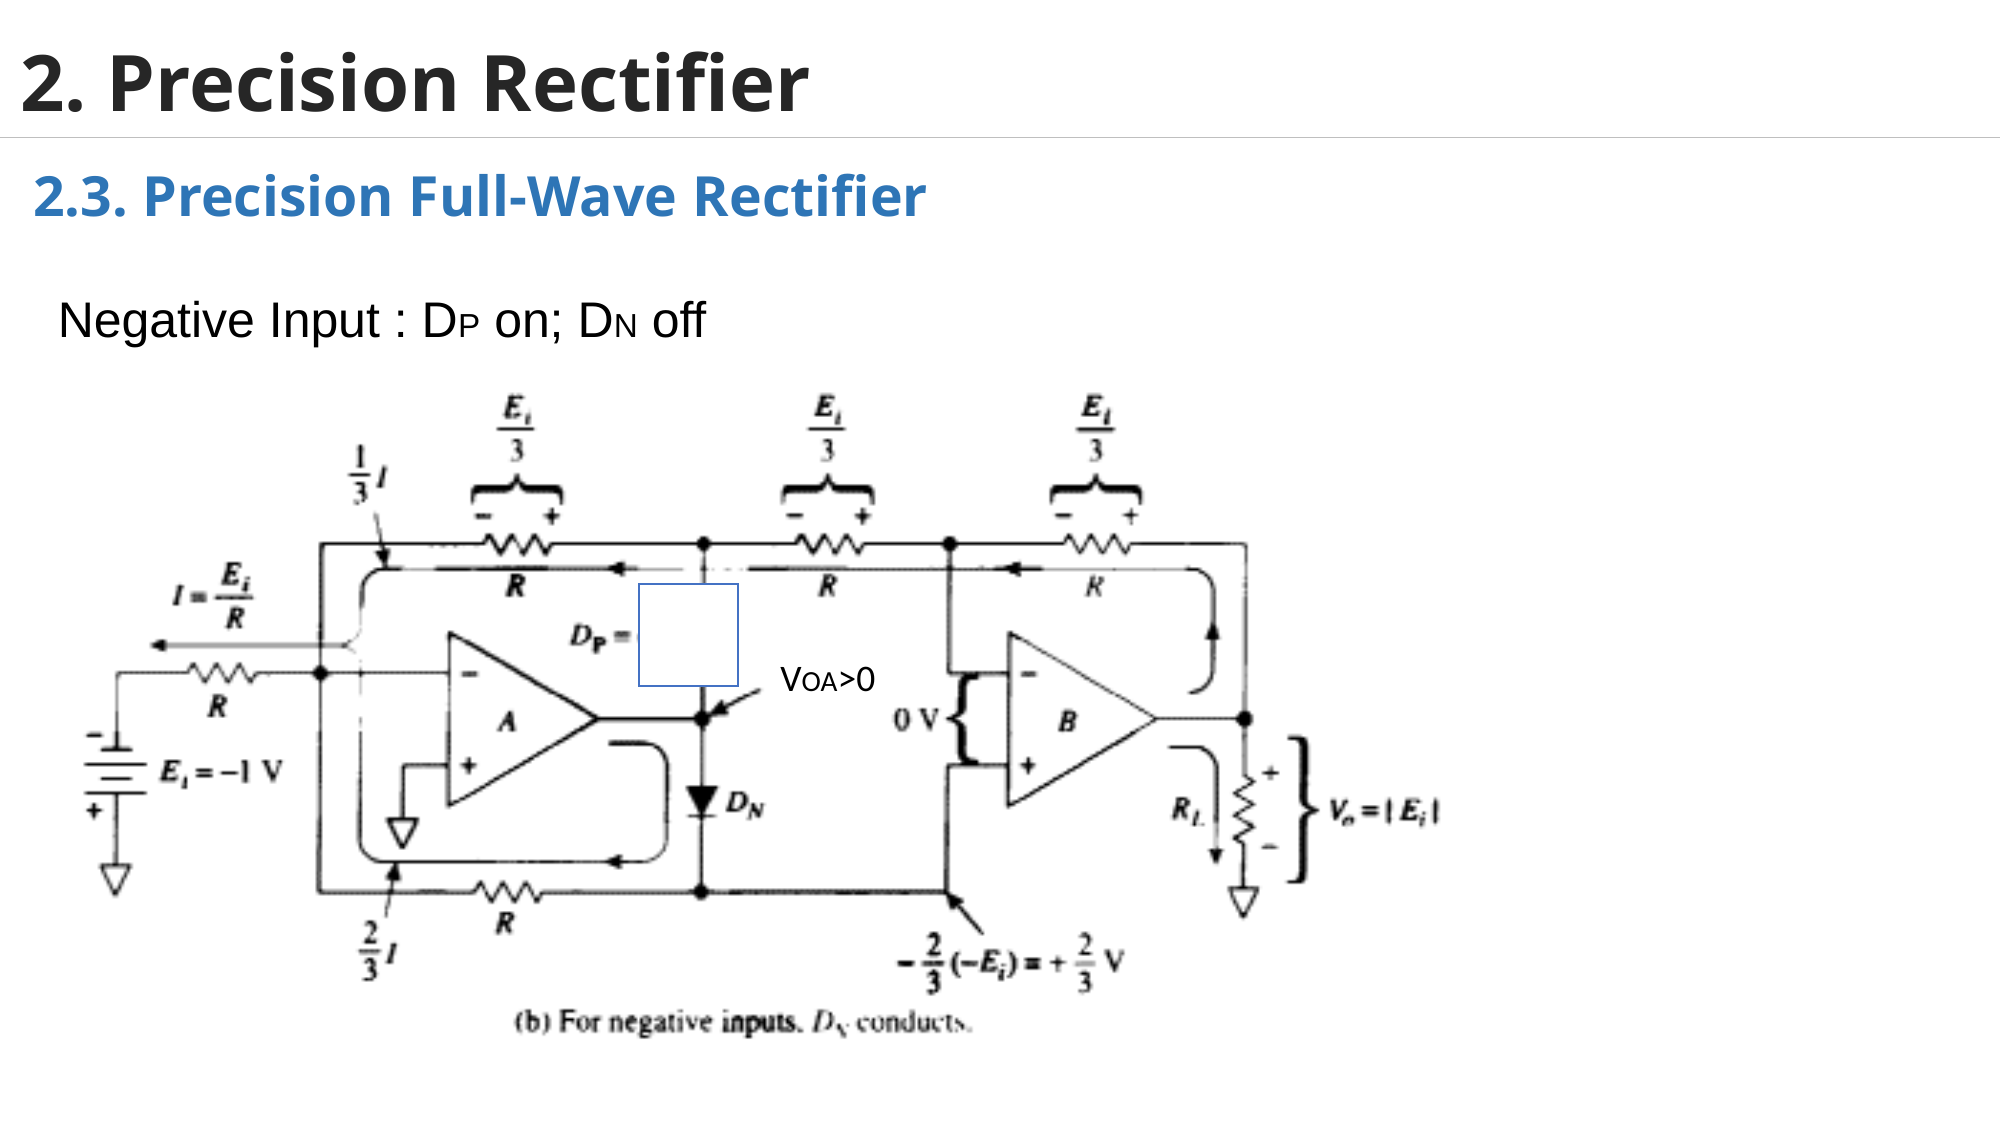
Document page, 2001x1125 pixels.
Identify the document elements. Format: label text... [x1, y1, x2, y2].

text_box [39, 374, 1472, 1062]
text_box Negative Input : DP on; DN off [43, 280, 722, 355]
text_box 2.3. Precision Full-Wave Rectifier [18, 160, 2000, 262]
title 2. Precision Rectifier [0, 34, 1968, 135]
